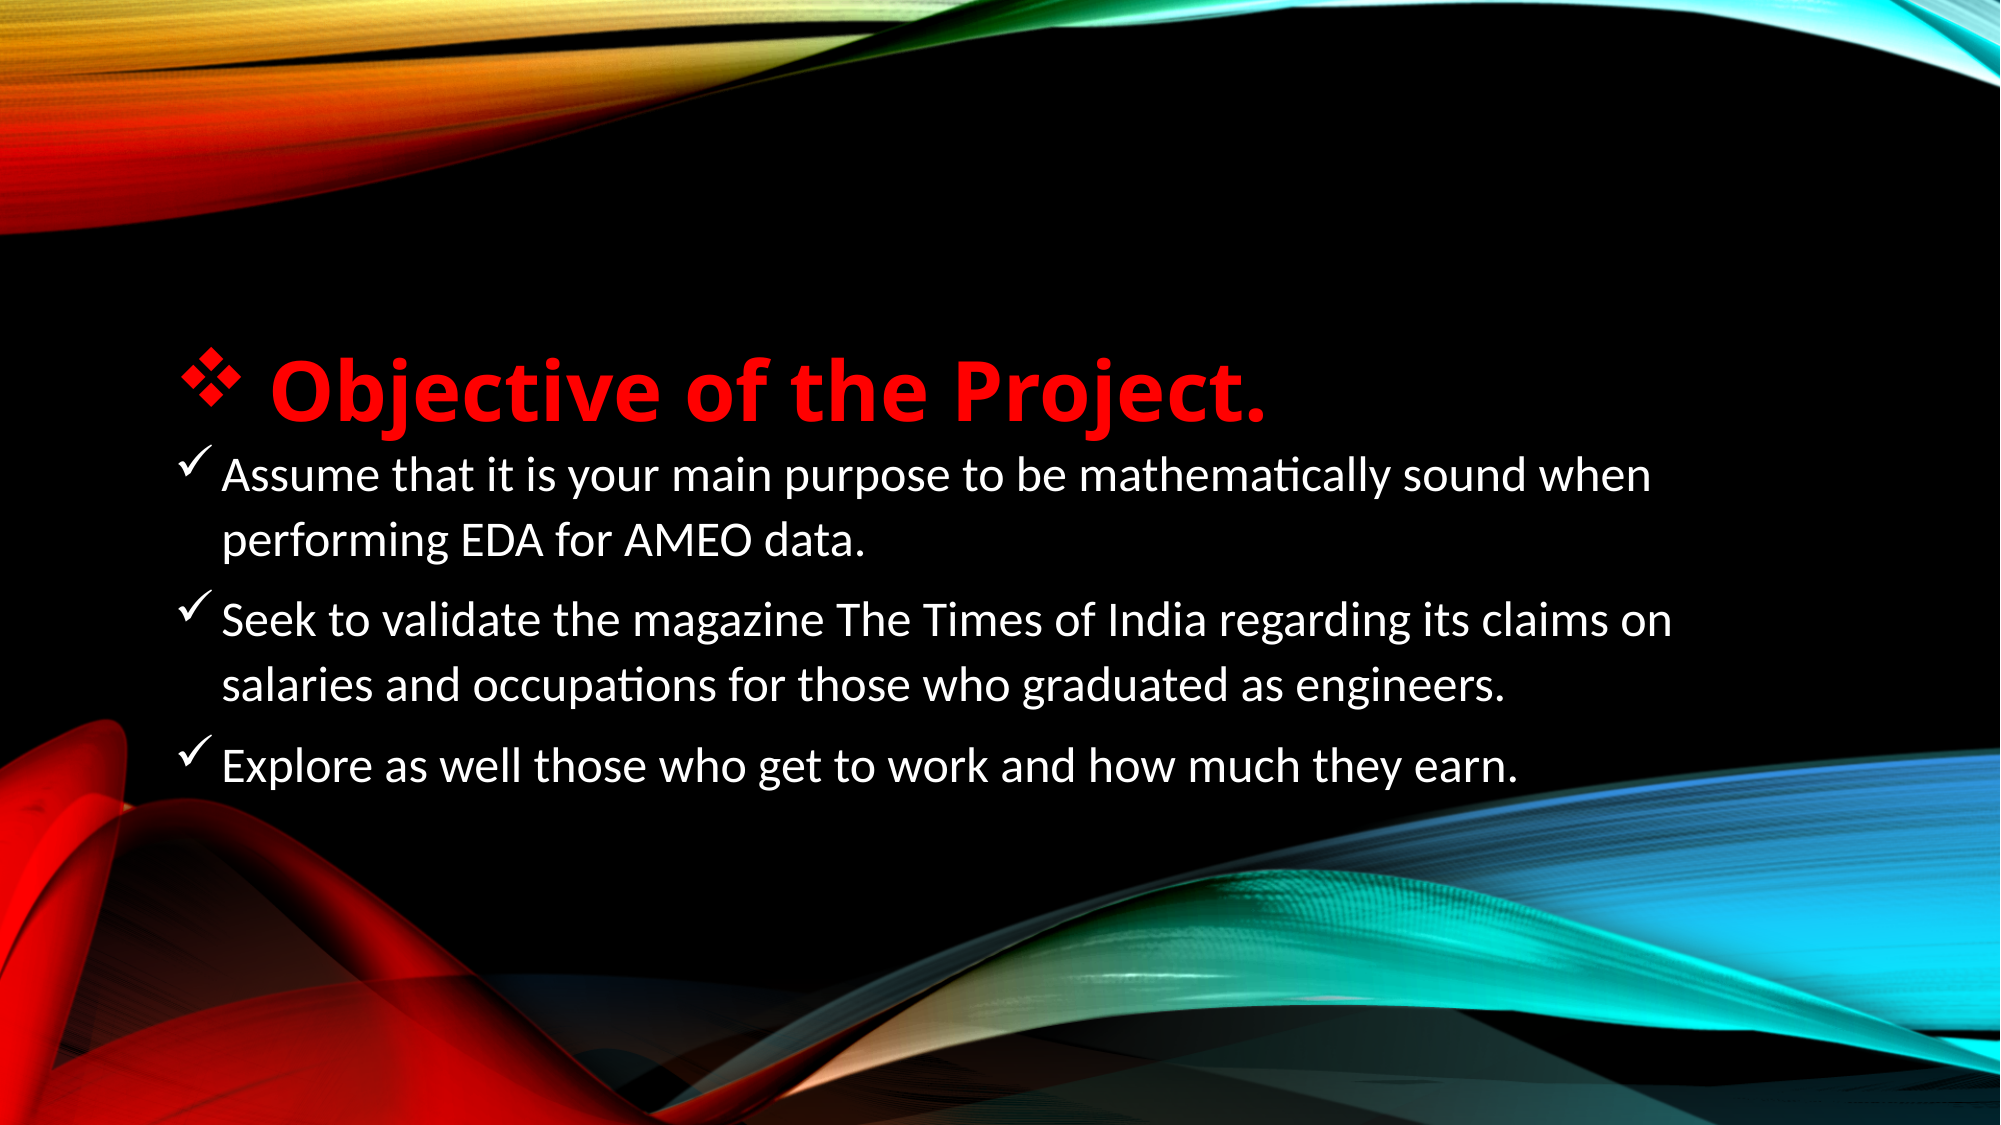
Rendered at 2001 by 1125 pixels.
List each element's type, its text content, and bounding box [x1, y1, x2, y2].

picture [0, 0, 2000, 237]
picture [0, 717, 2000, 1125]
text_box Objective of the Project. Assume that it is your main purpose to be mathematically sound when performing EDA for AMEO data. Seek to validate the magazine The Times of India regarding its claims on salaries and occupations for those who graduated as engineers. Explore as well those who get to work and how much they earn. [159, 323, 1841, 800]
